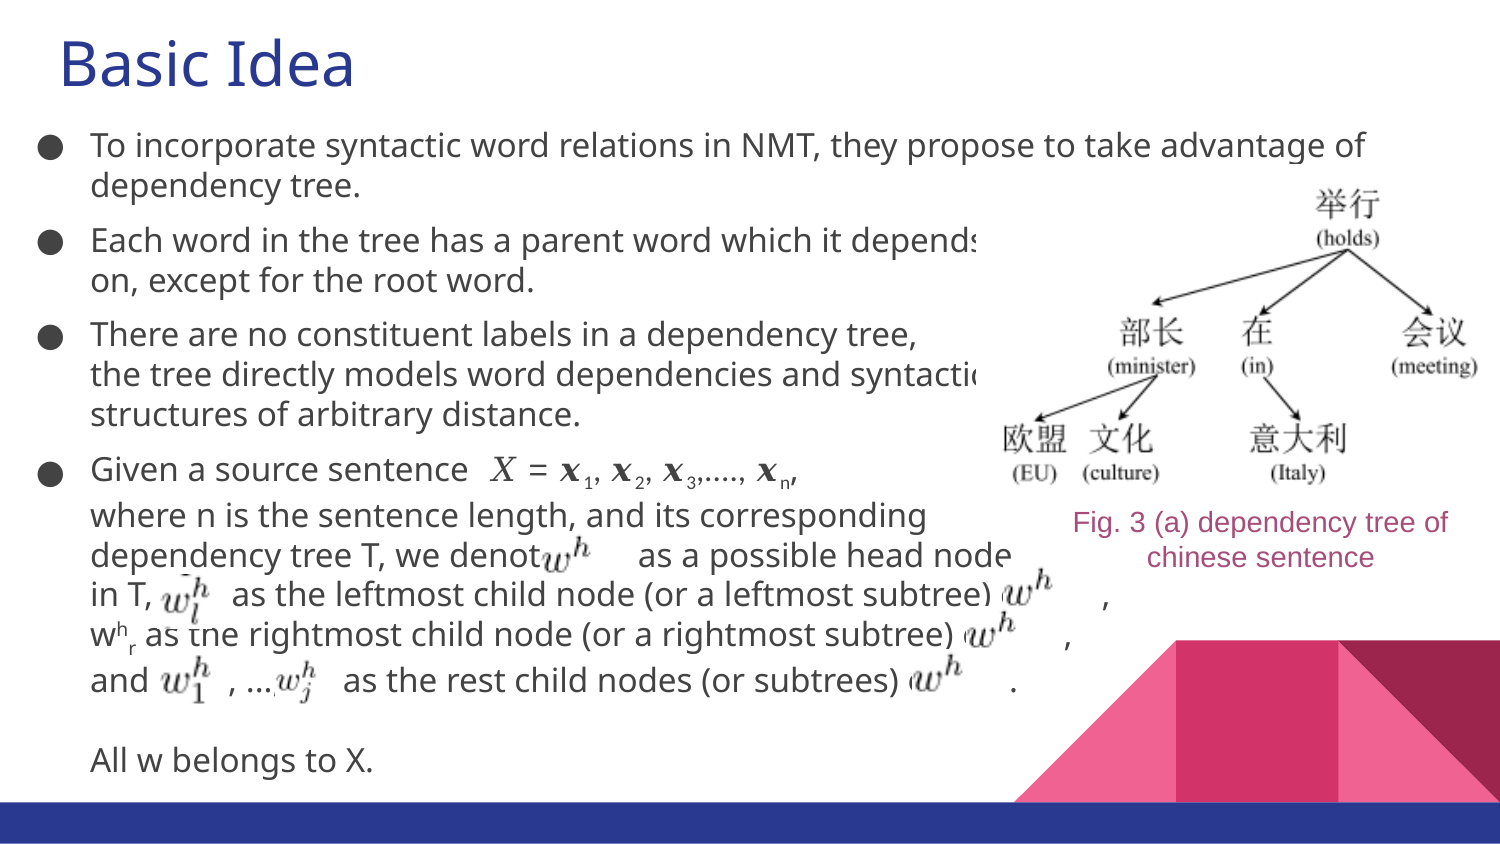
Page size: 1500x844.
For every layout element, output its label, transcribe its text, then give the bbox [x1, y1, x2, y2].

list To incorporate syntactic word relations in NMT, they propose to take advantage of dependency tree. Each word in the tree has a parent word which it depends on, except for the root word. There are no constituent labels in a dependency tree, the tree directly models word dependencies and syntactic structures of arbitrary distance. Given a source sentence 𝛸 = 𝒙1, 𝒙2, 𝒙3,...., 𝒙n, where n is the sentence length, and its corresponding dependency tree T, we denote as a possible head node in T, as the leftmost child node (or a leftmost subtree) of , whr as the rightmost child node (or a rightmost subtree) of , and , ..., as the rest child nodes (or subtrees) of . All w belongs to X. [0, 108, 1449, 756]
text_box Fig. 3 (a) dependency tree of chinese sentence [1041, 517, 1481, 553]
title Basic Idea [43, 9, 1442, 108]
picture [160, 655, 215, 706]
picture [540, 530, 595, 576]
picture [912, 563, 1058, 694]
picture [975, 164, 1500, 509]
picture [274, 657, 319, 708]
picture [157, 574, 212, 629]
